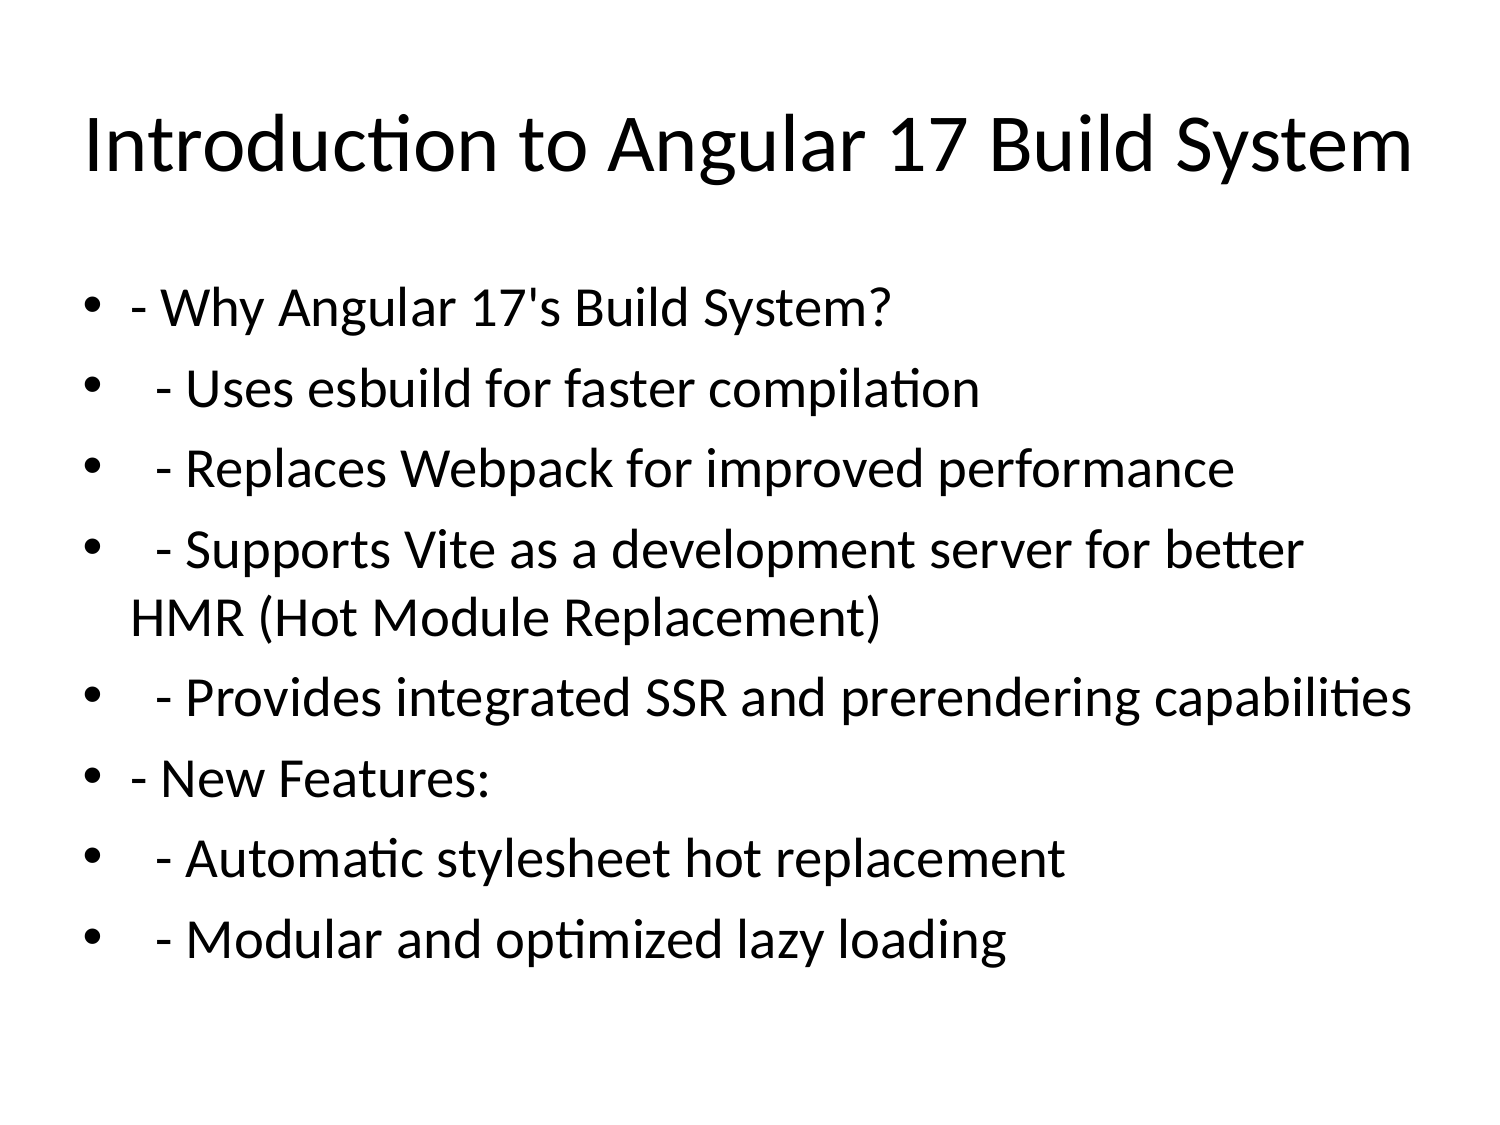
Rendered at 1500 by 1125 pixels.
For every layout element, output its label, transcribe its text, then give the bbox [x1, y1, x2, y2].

list - Why Angular 17's Build System? - Uses esbuild for faster compilation - Replaces Webpack for improved performance - Supports Vite as a development server for better HMR (Hot Module Replacement) - Provides integrated SSR and prerendering capabilities - New Features: - Automatic stylesheet hot replacement - Modular and optimized lazy loading [74, 261, 1426, 1006]
title Introduction to Angular 17 Build System [74, 44, 1426, 234]
